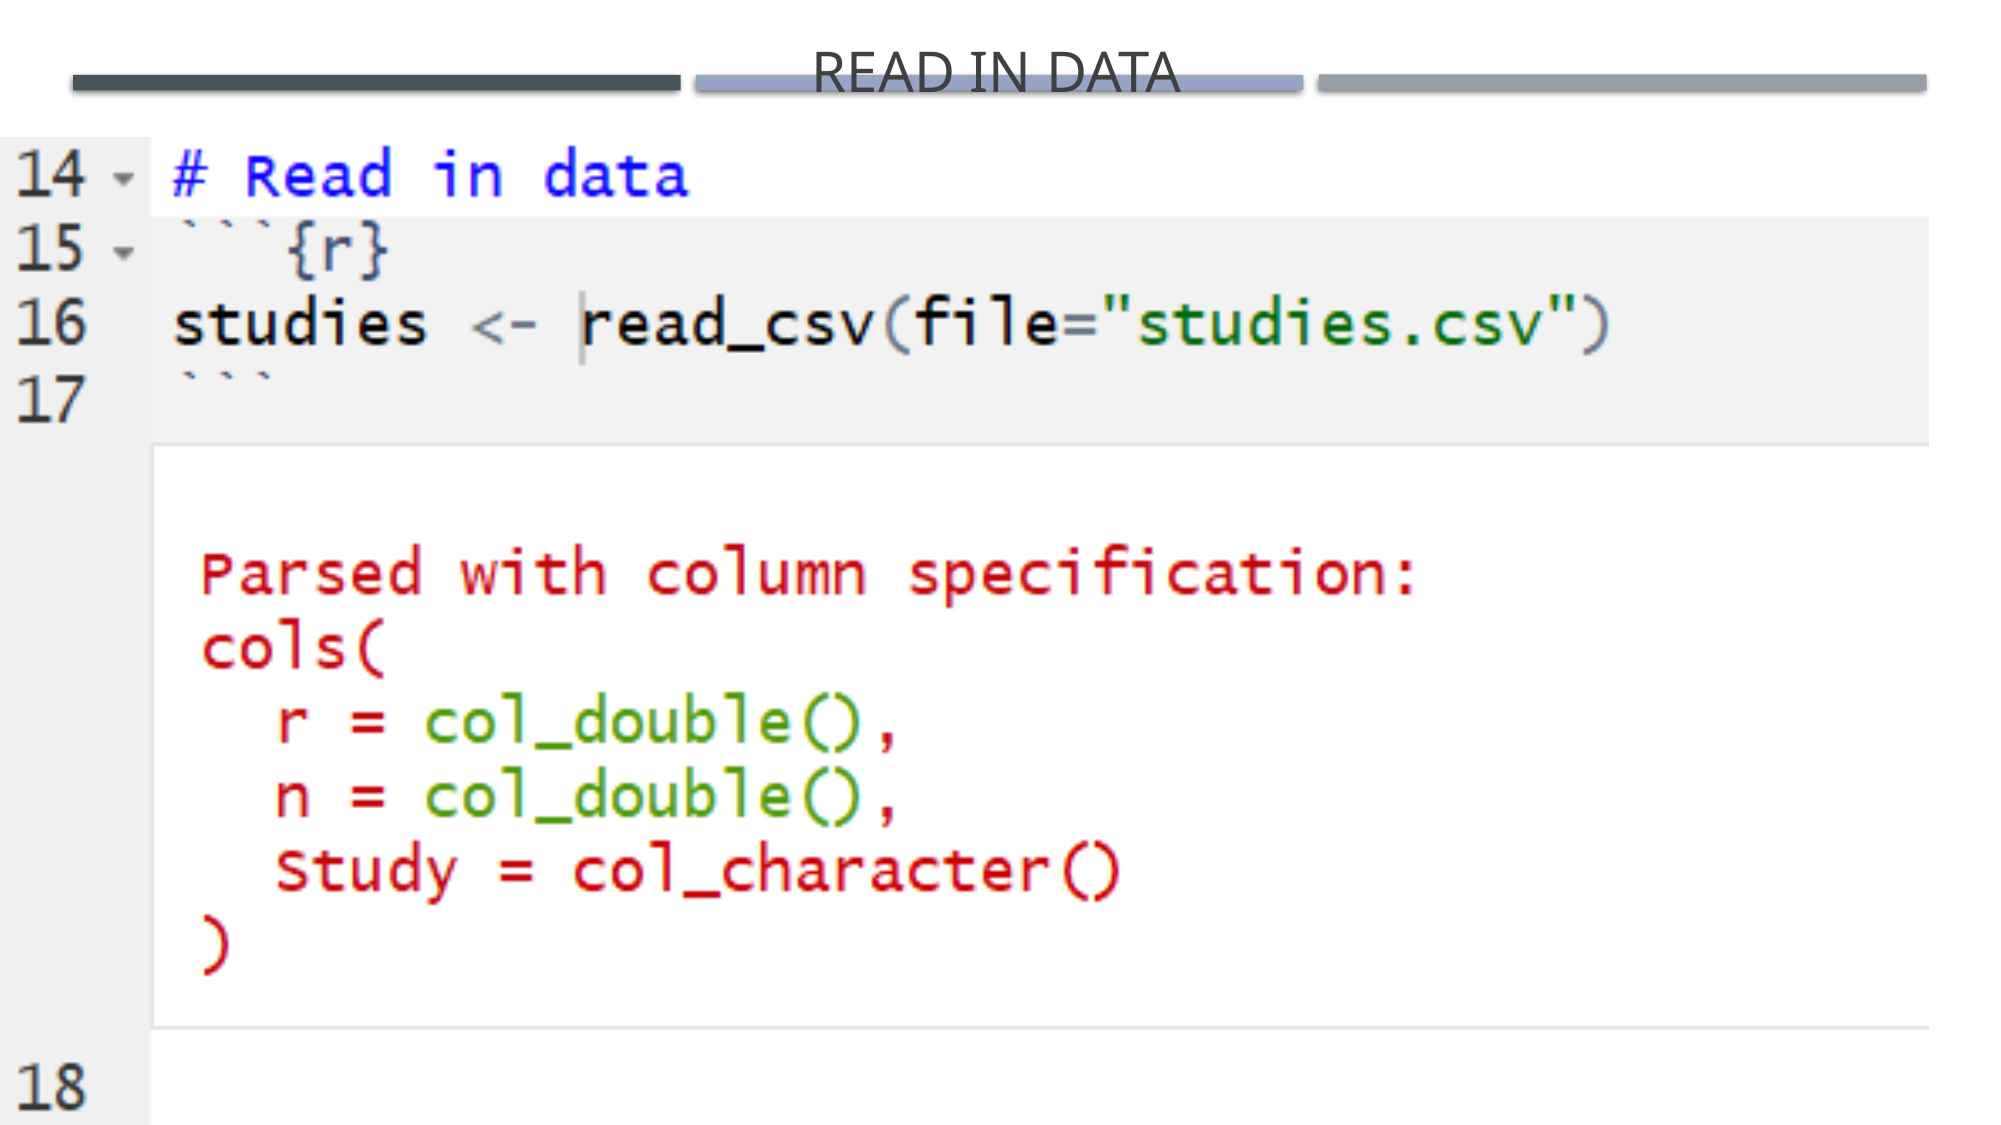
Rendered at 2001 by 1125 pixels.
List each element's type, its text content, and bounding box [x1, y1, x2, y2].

title Read in data [64, 11, 1929, 136]
picture [0, 136, 1930, 1125]
